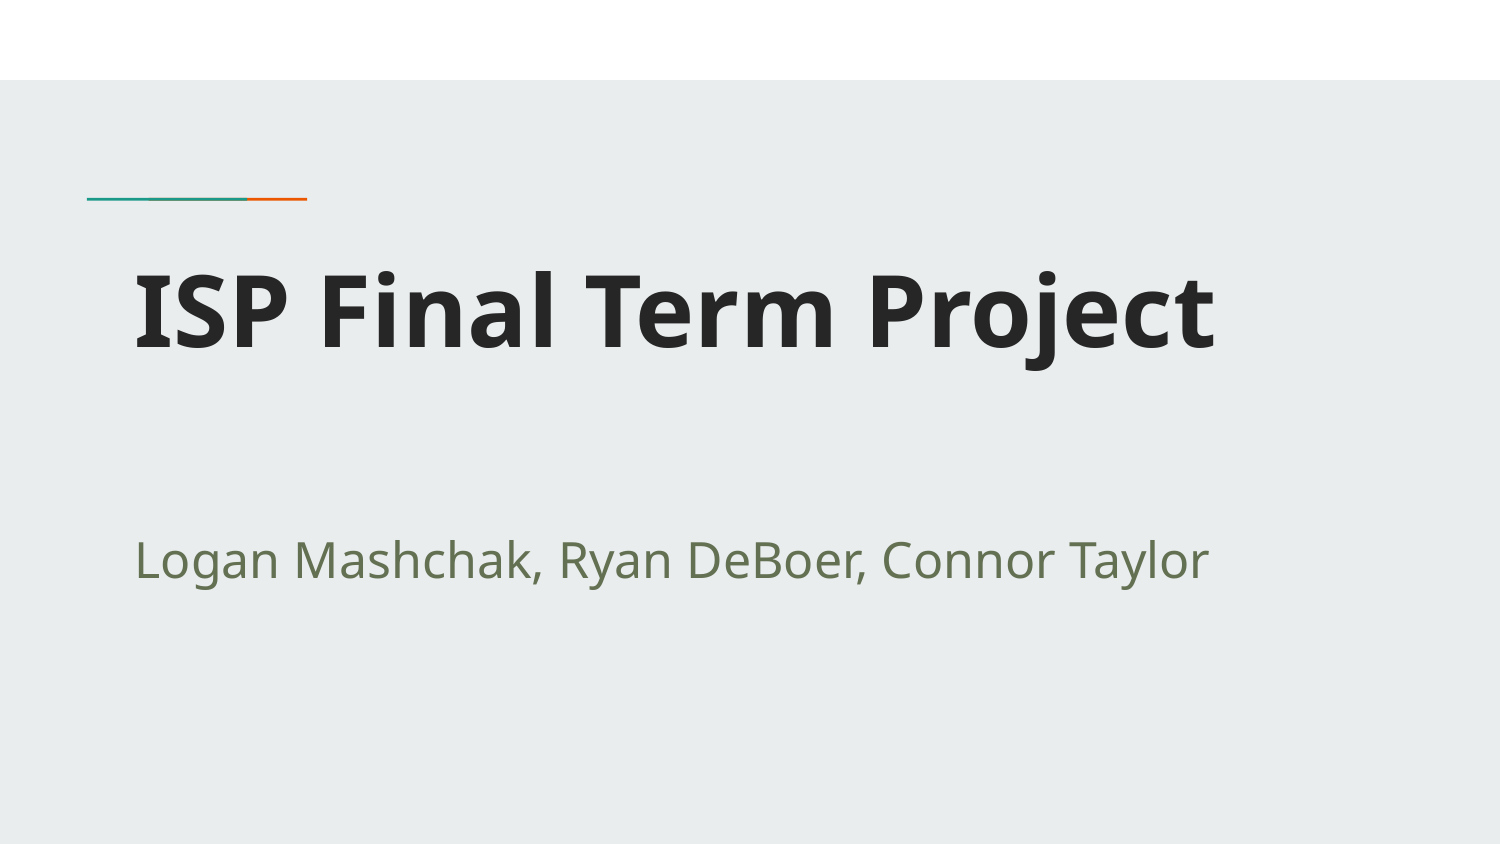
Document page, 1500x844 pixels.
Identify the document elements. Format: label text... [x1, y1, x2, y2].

title ISP Final Term Project [119, 232, 1381, 506]
subtitle Logan Mashchak, Ryan DeBoer, Connor Taylor [119, 520, 1381, 610]
